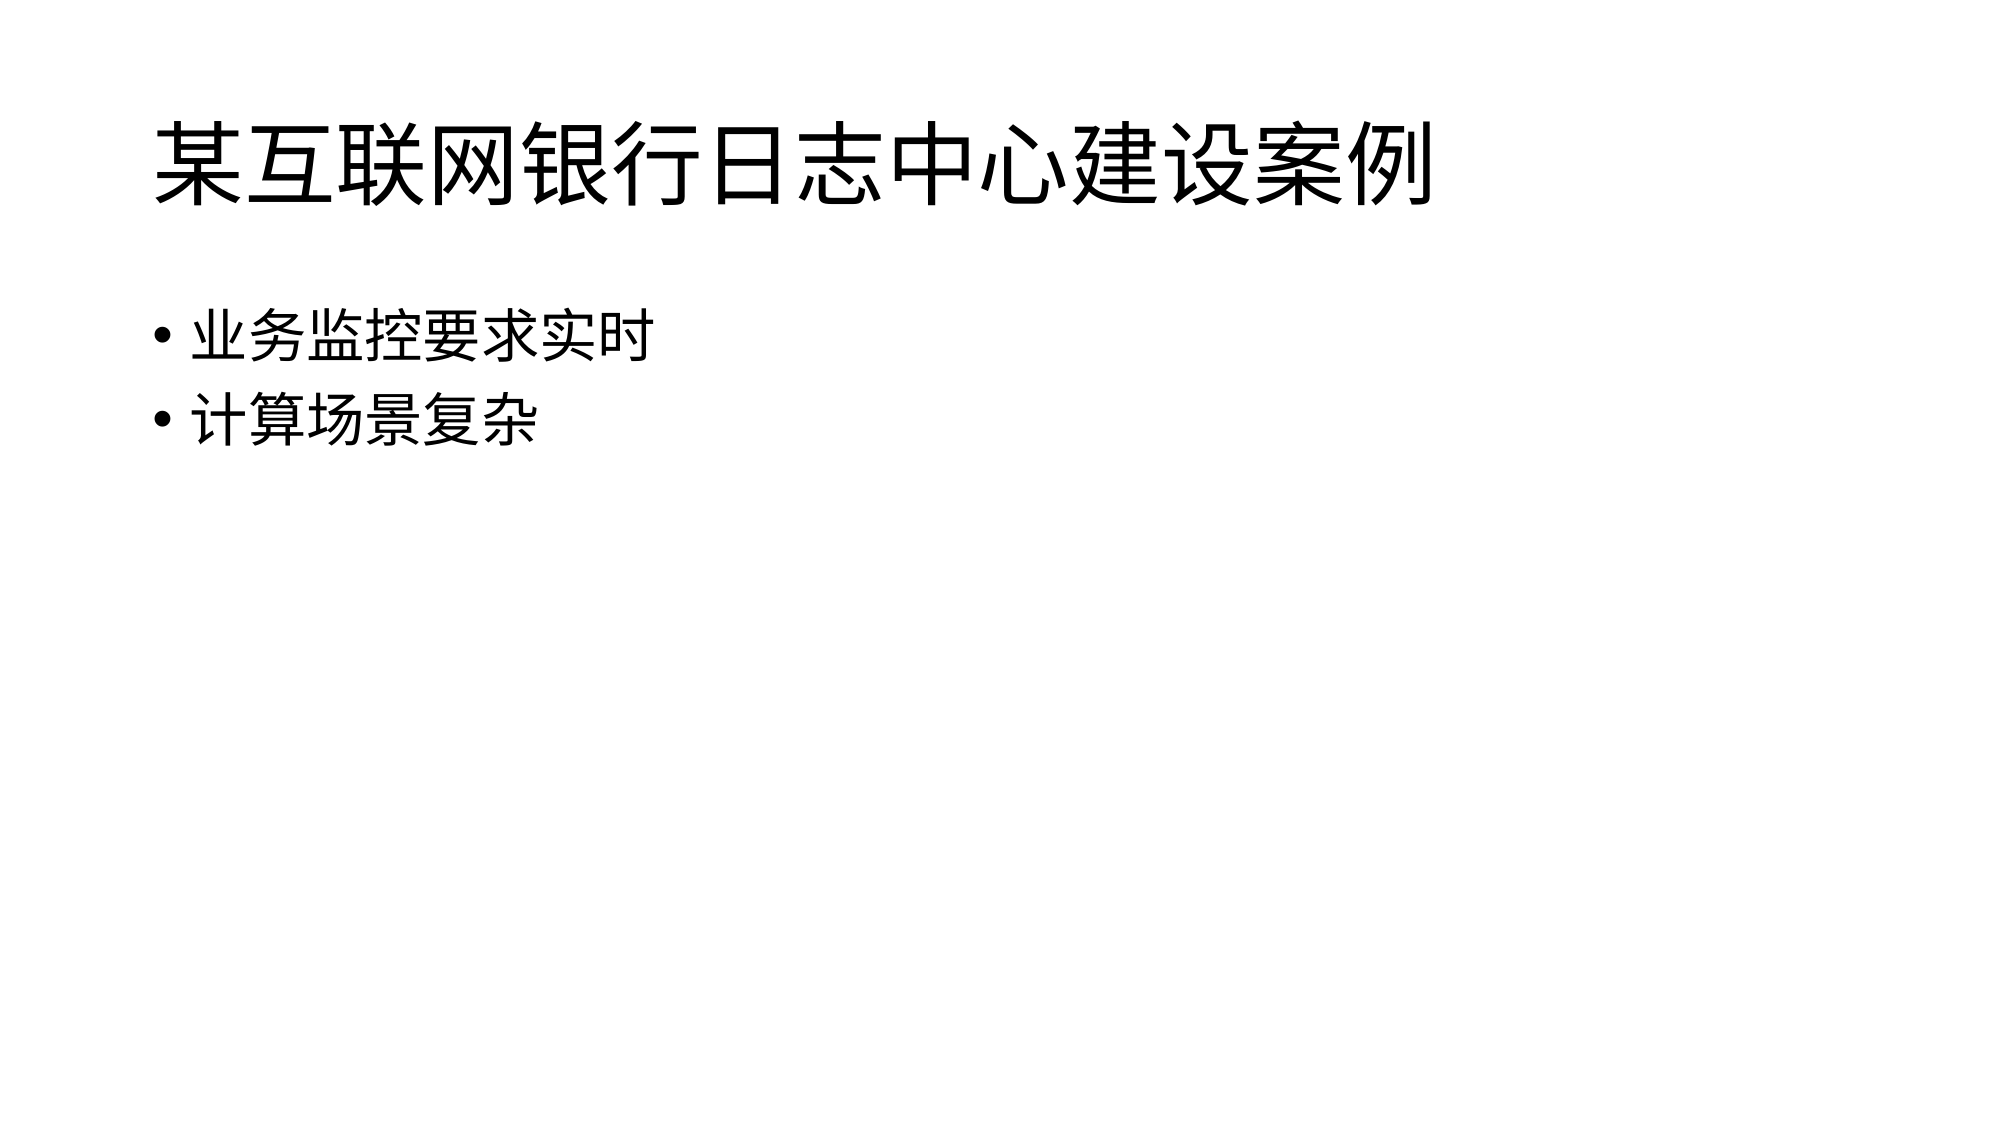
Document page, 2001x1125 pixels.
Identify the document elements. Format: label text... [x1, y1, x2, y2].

title 某互联网银行日志中心建设案例 [137, 59, 1863, 278]
list 业务监控要求实时 计算场景复杂 [137, 299, 1863, 1014]
